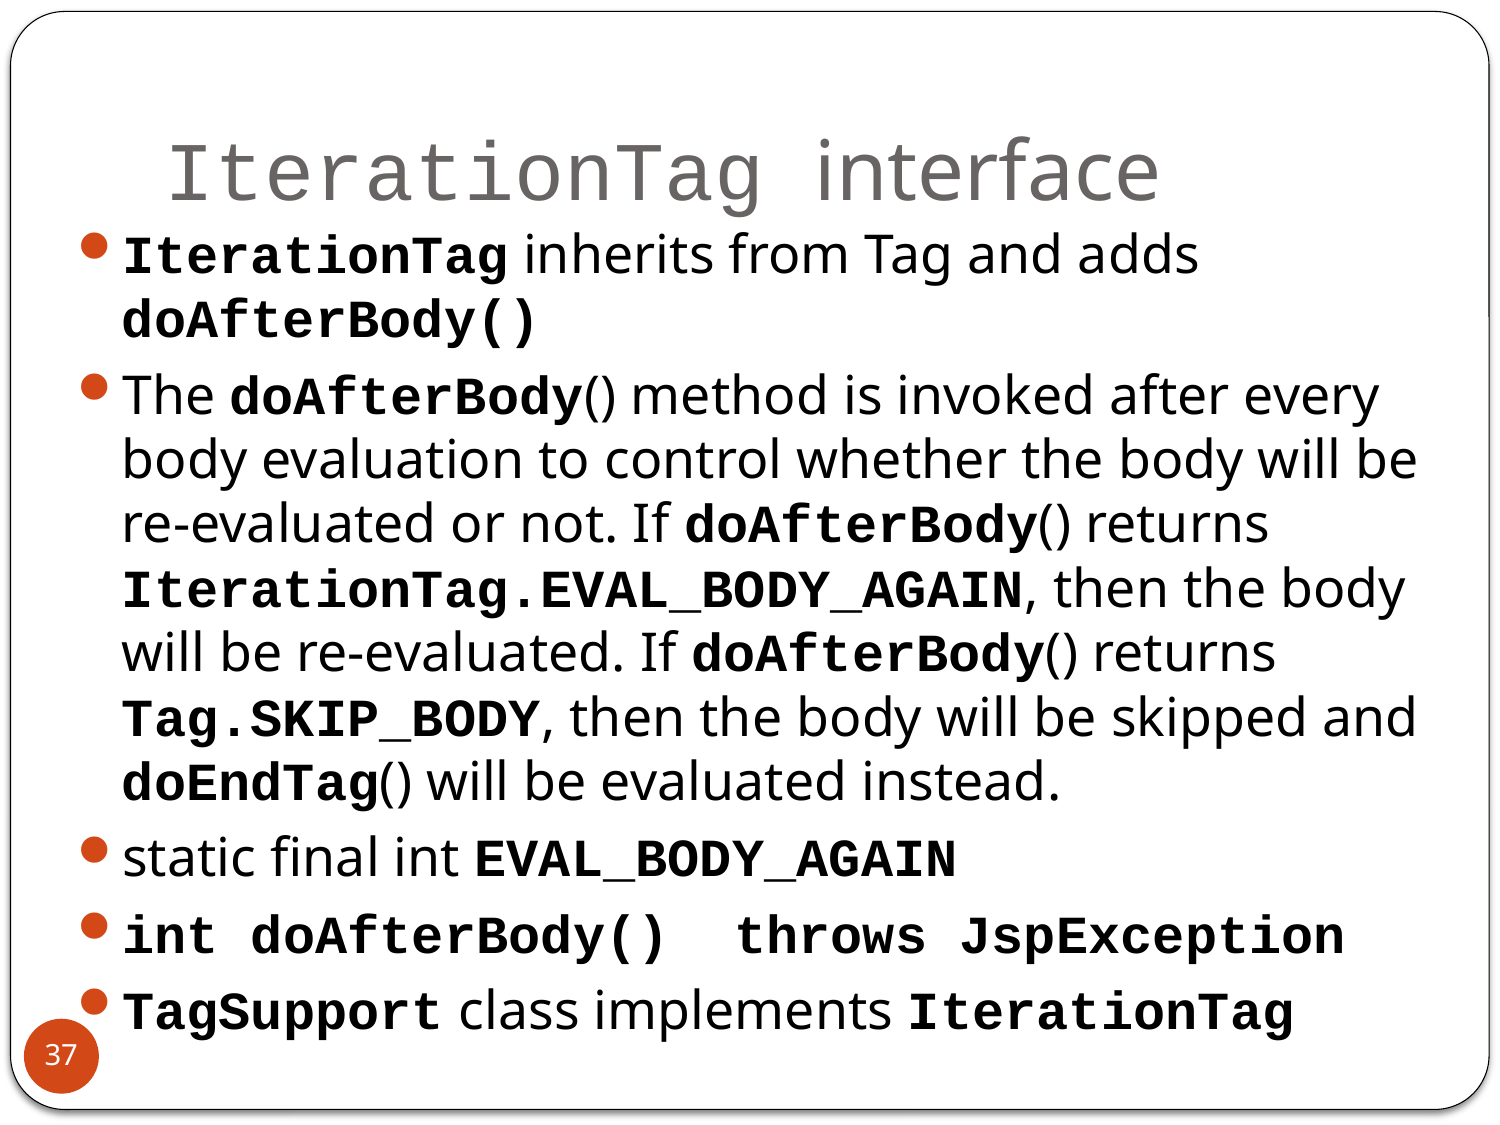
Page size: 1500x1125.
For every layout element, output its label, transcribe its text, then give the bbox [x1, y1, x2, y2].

title IterationTag interface [150, 45, 1425, 212]
slide_number 37 [23, 1018, 99, 1094]
list IterationTag inherits from Tag and adds doAfterBody() The doAfterBody() method is invoked after every body evaluation to control whether the body will be re-evaluated or not. If doAfterBody() returns IterationTag.EVAL_BODY_AGAIN, then the body will be re-evaluated. If doAfterBody() returns Tag.SKIP_BODY, then the body will be skipped and doEndTag() will be evaluated instead. static final int EVAL_BODY_AGAIN int doAfterBody() throws JspException TagSupport class implements IterationTag [62, 212, 1438, 1050]
